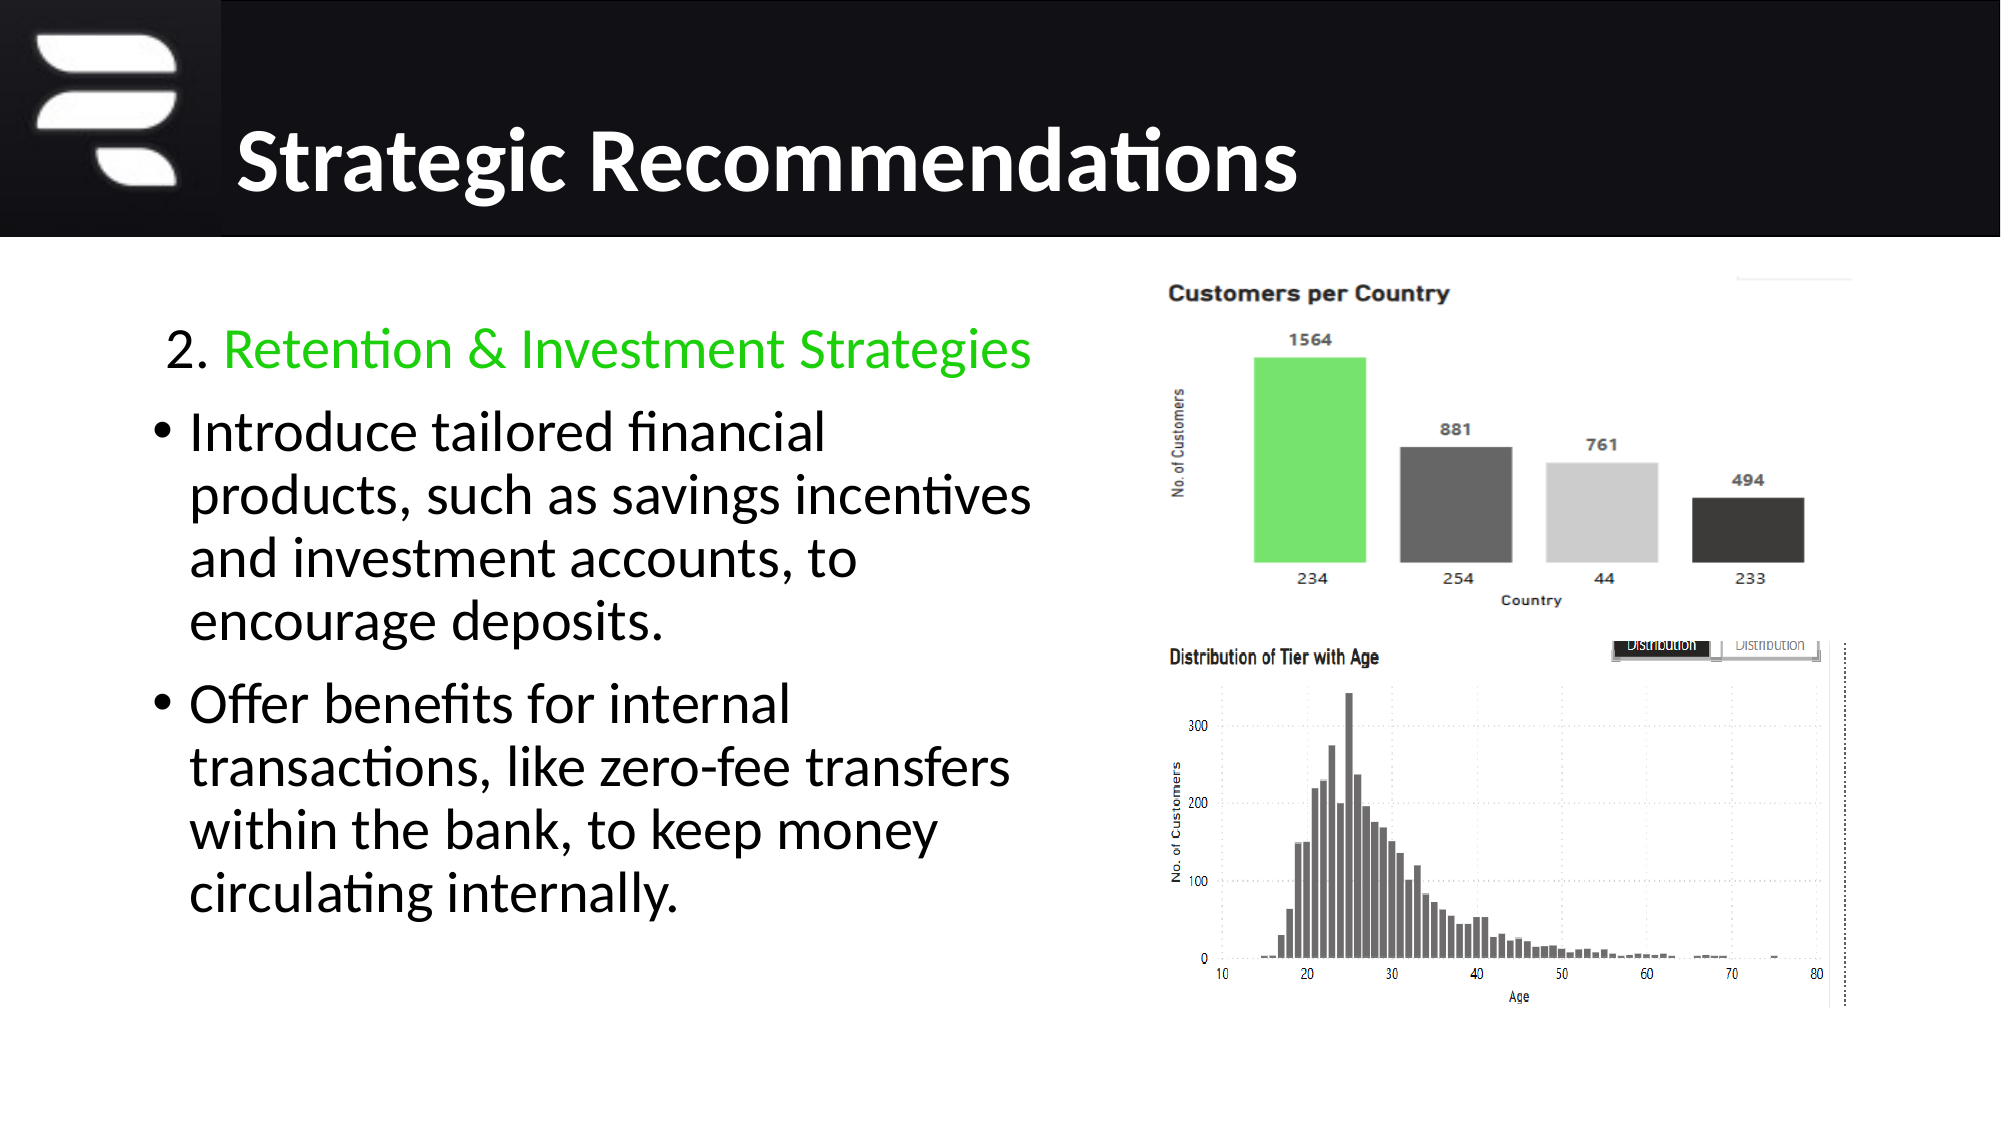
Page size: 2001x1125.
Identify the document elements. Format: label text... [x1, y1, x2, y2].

picture [1165, 276, 1853, 611]
picture [0, 0, 222, 237]
list 2. Retention & Investment Strategies Introduce tailored financial products, such as savings incentives and investment accounts, to encourage deposits. Offer benefits for internal transactions, like zero-fee transfers within the bank, to keep money circulating internally. [137, 310, 1062, 973]
title Strategic Recommendations [221, 52, 1947, 271]
picture [1165, 641, 1853, 1008]
